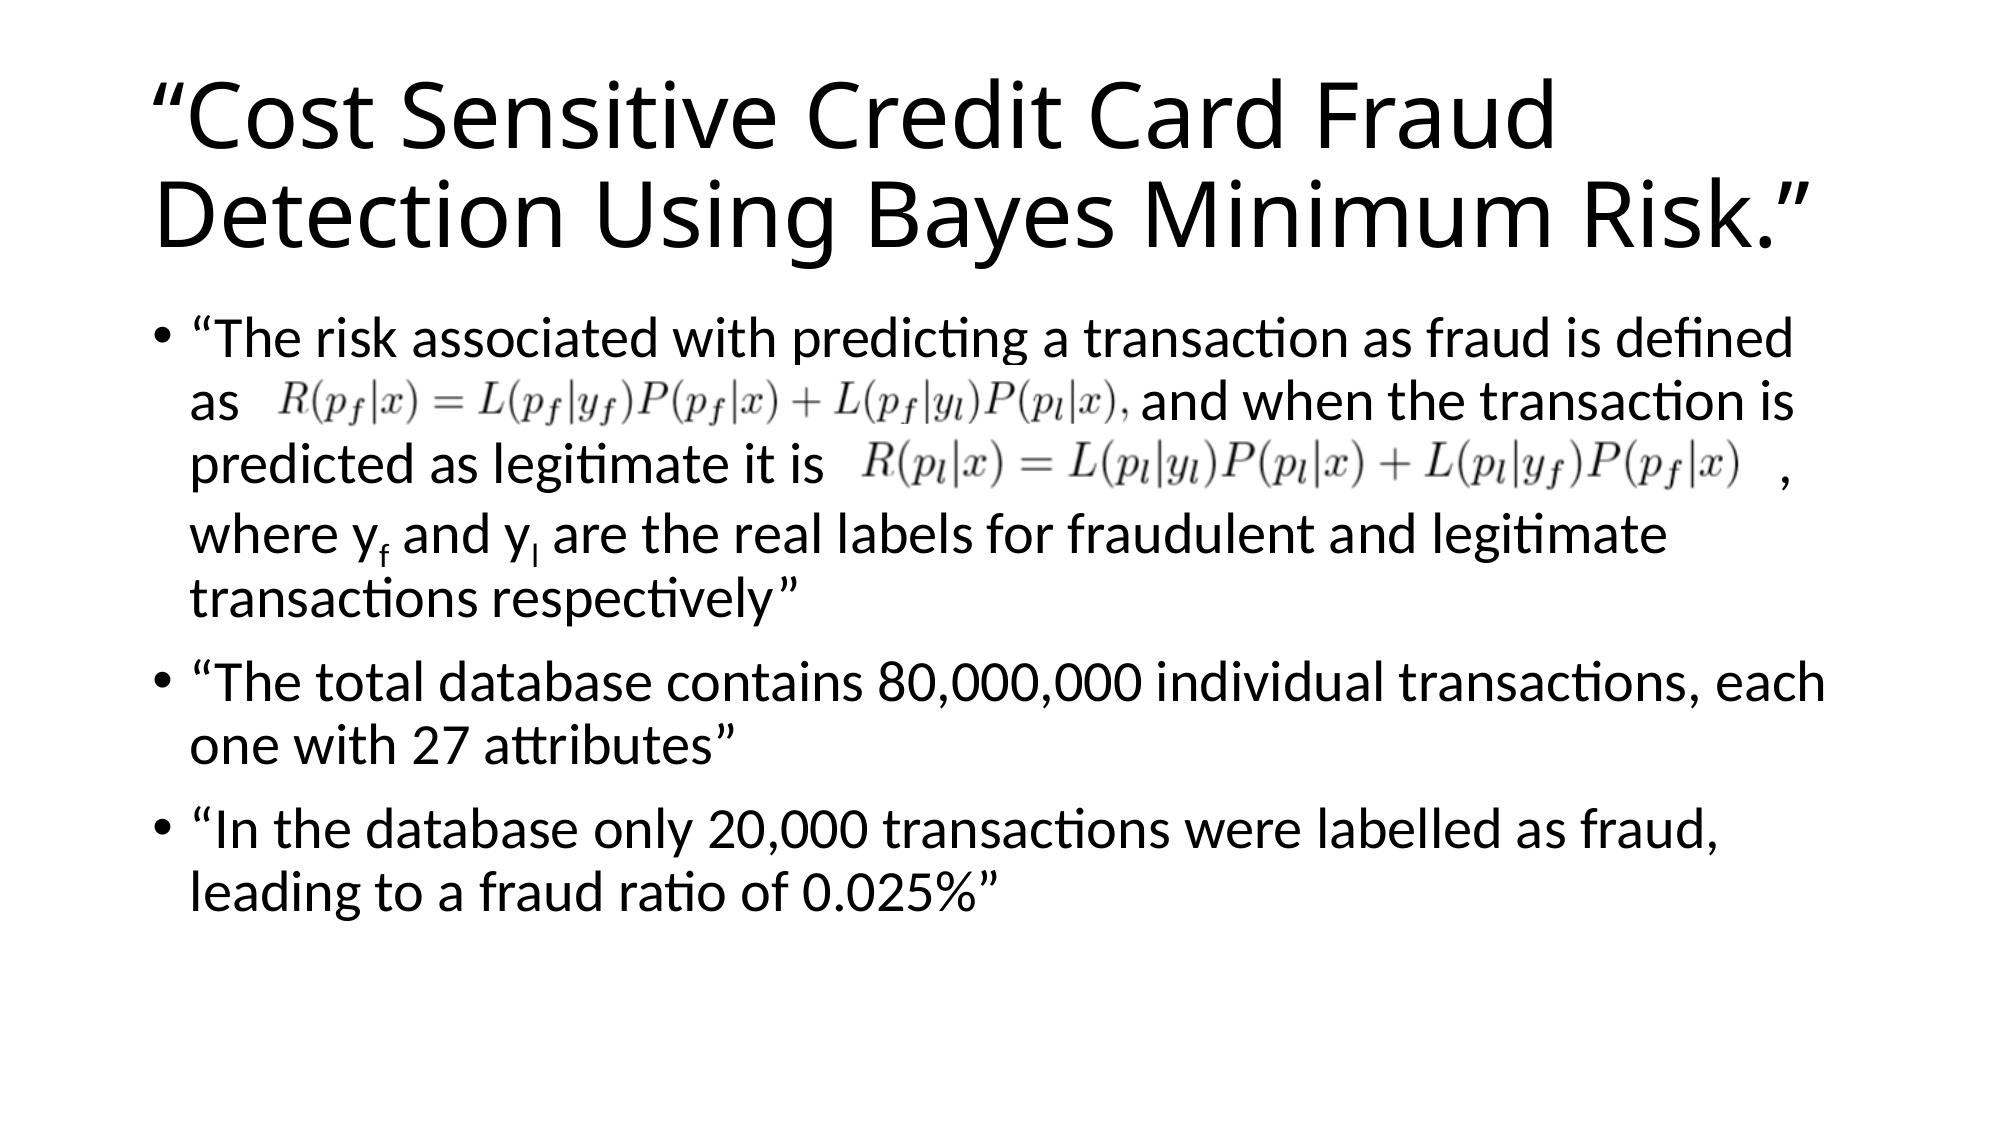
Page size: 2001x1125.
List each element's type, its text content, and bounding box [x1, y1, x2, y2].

title “Cost Sensitive Credit Card Fraud Detection Using Bayes Minimum Risk.” [137, 59, 1863, 278]
list “The risk associated with predicting a transaction as fraud is defined as and when the transaction is predicted as legitimate it is , where yf and yl are the real labels for fraudulent and legitimate transactions respectively” “The total database contains 80,000,000 individual transactions, each one with 27 attributes” “In the database only 20,000 transactions were labelled as fraud, leading to a fraud ratio of 0.025%” [137, 299, 1863, 1014]
picture [256, 365, 1744, 499]
